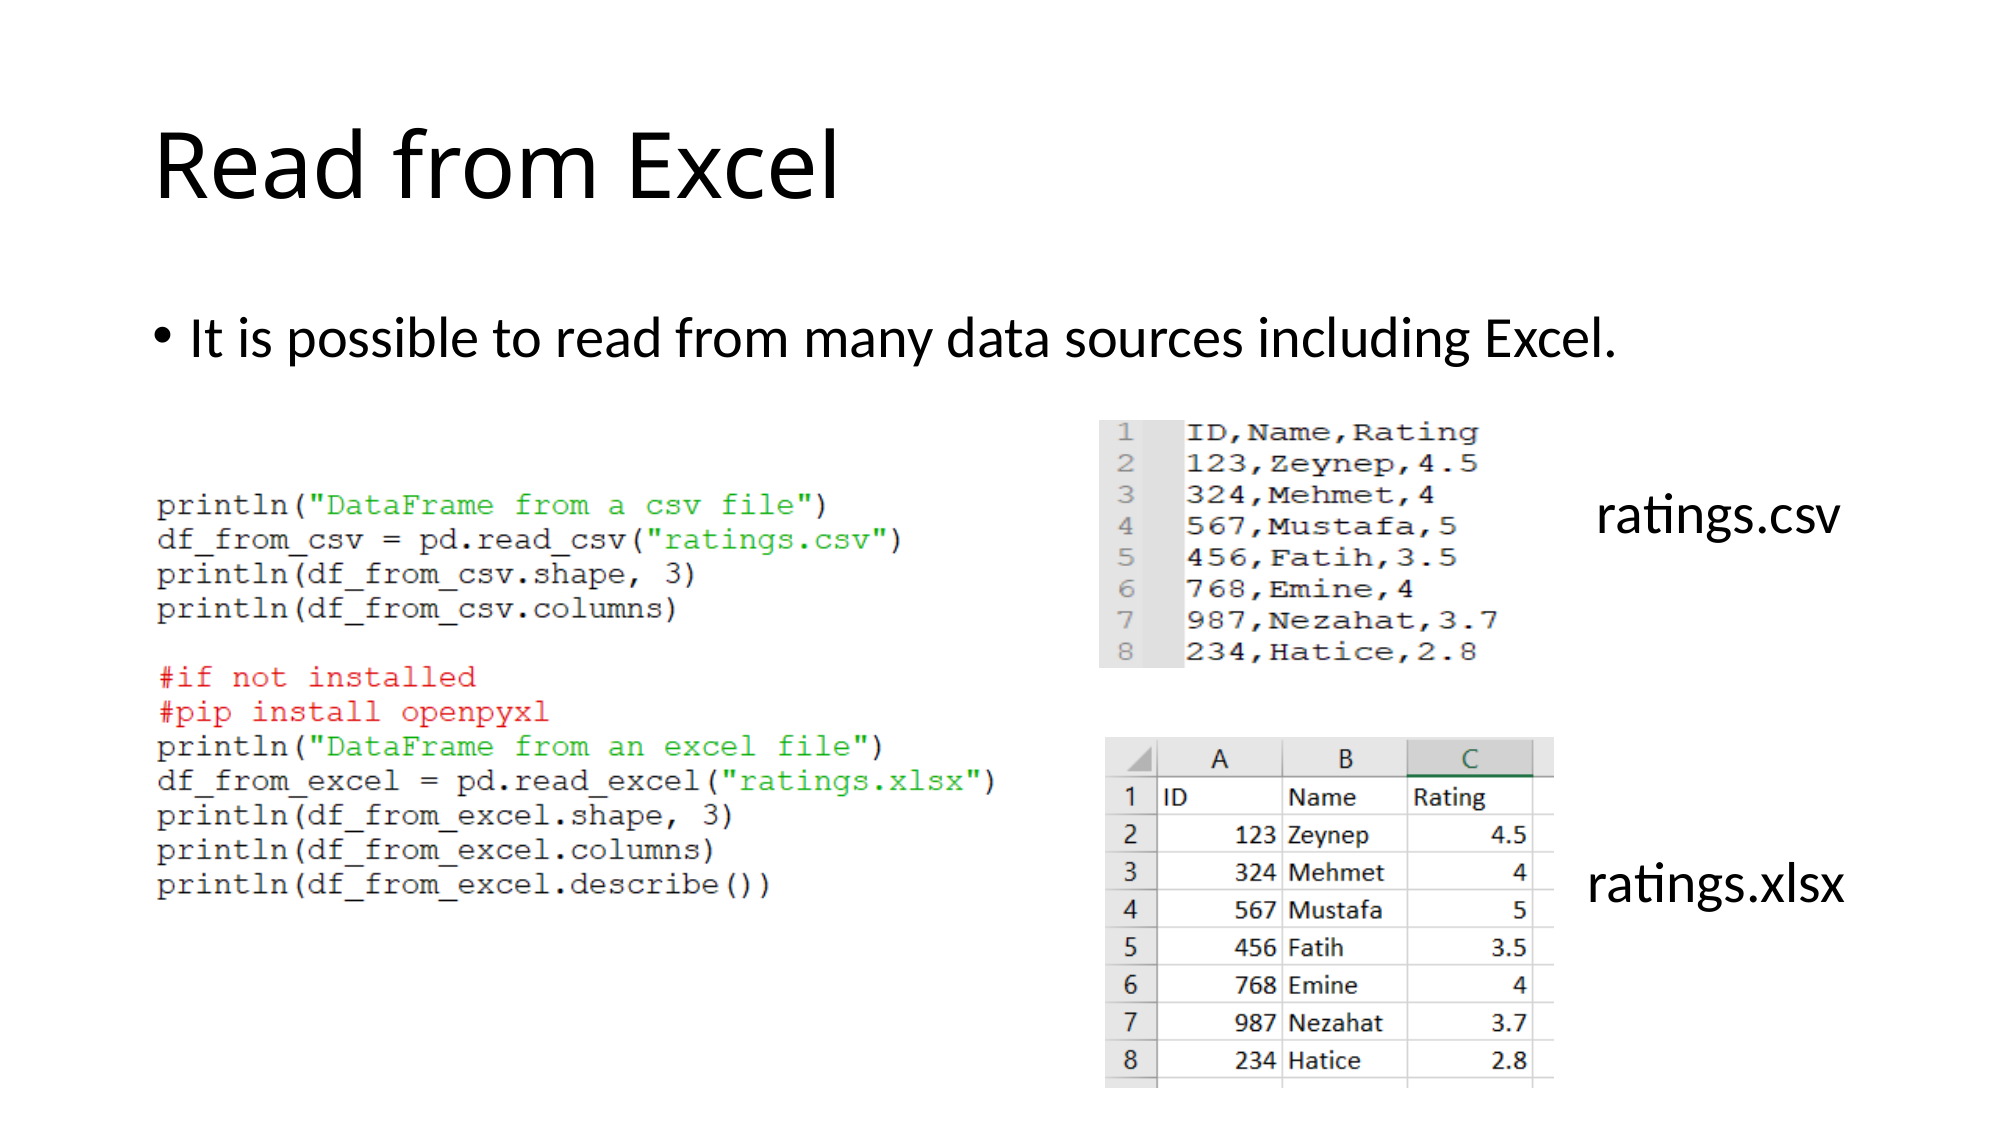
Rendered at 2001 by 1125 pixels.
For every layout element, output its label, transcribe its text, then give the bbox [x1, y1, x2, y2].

picture [156, 483, 1000, 936]
picture [1099, 420, 1549, 668]
list It is possible to read from many data sources including Excel. [137, 299, 1936, 388]
picture [1105, 737, 1554, 1088]
text_box ratings.xlsx [1572, 845, 1992, 923]
text_box ratings.csv [1581, 476, 2000, 554]
title Read from Excel [137, 59, 1863, 278]
